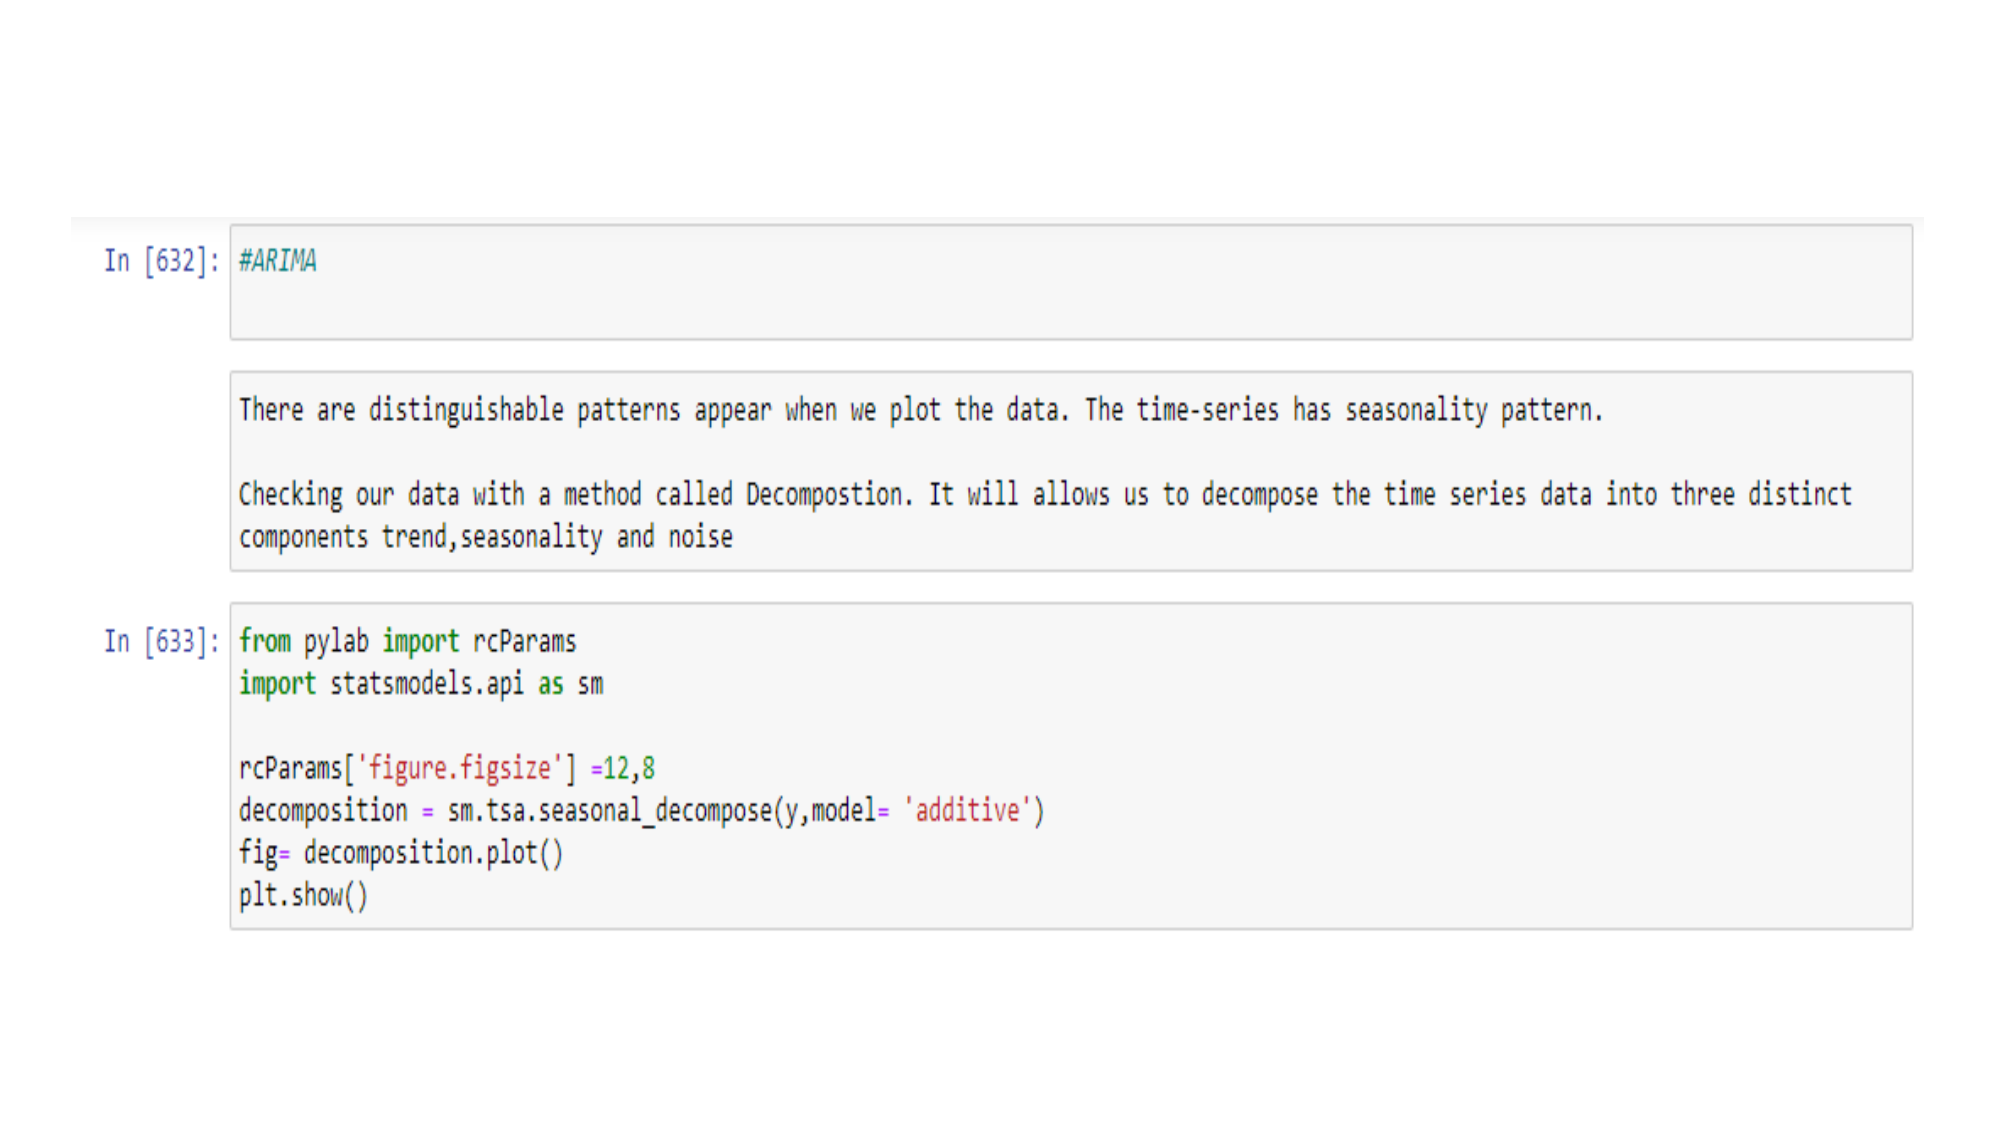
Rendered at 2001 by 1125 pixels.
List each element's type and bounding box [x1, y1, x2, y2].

picture [71, 217, 1924, 951]
